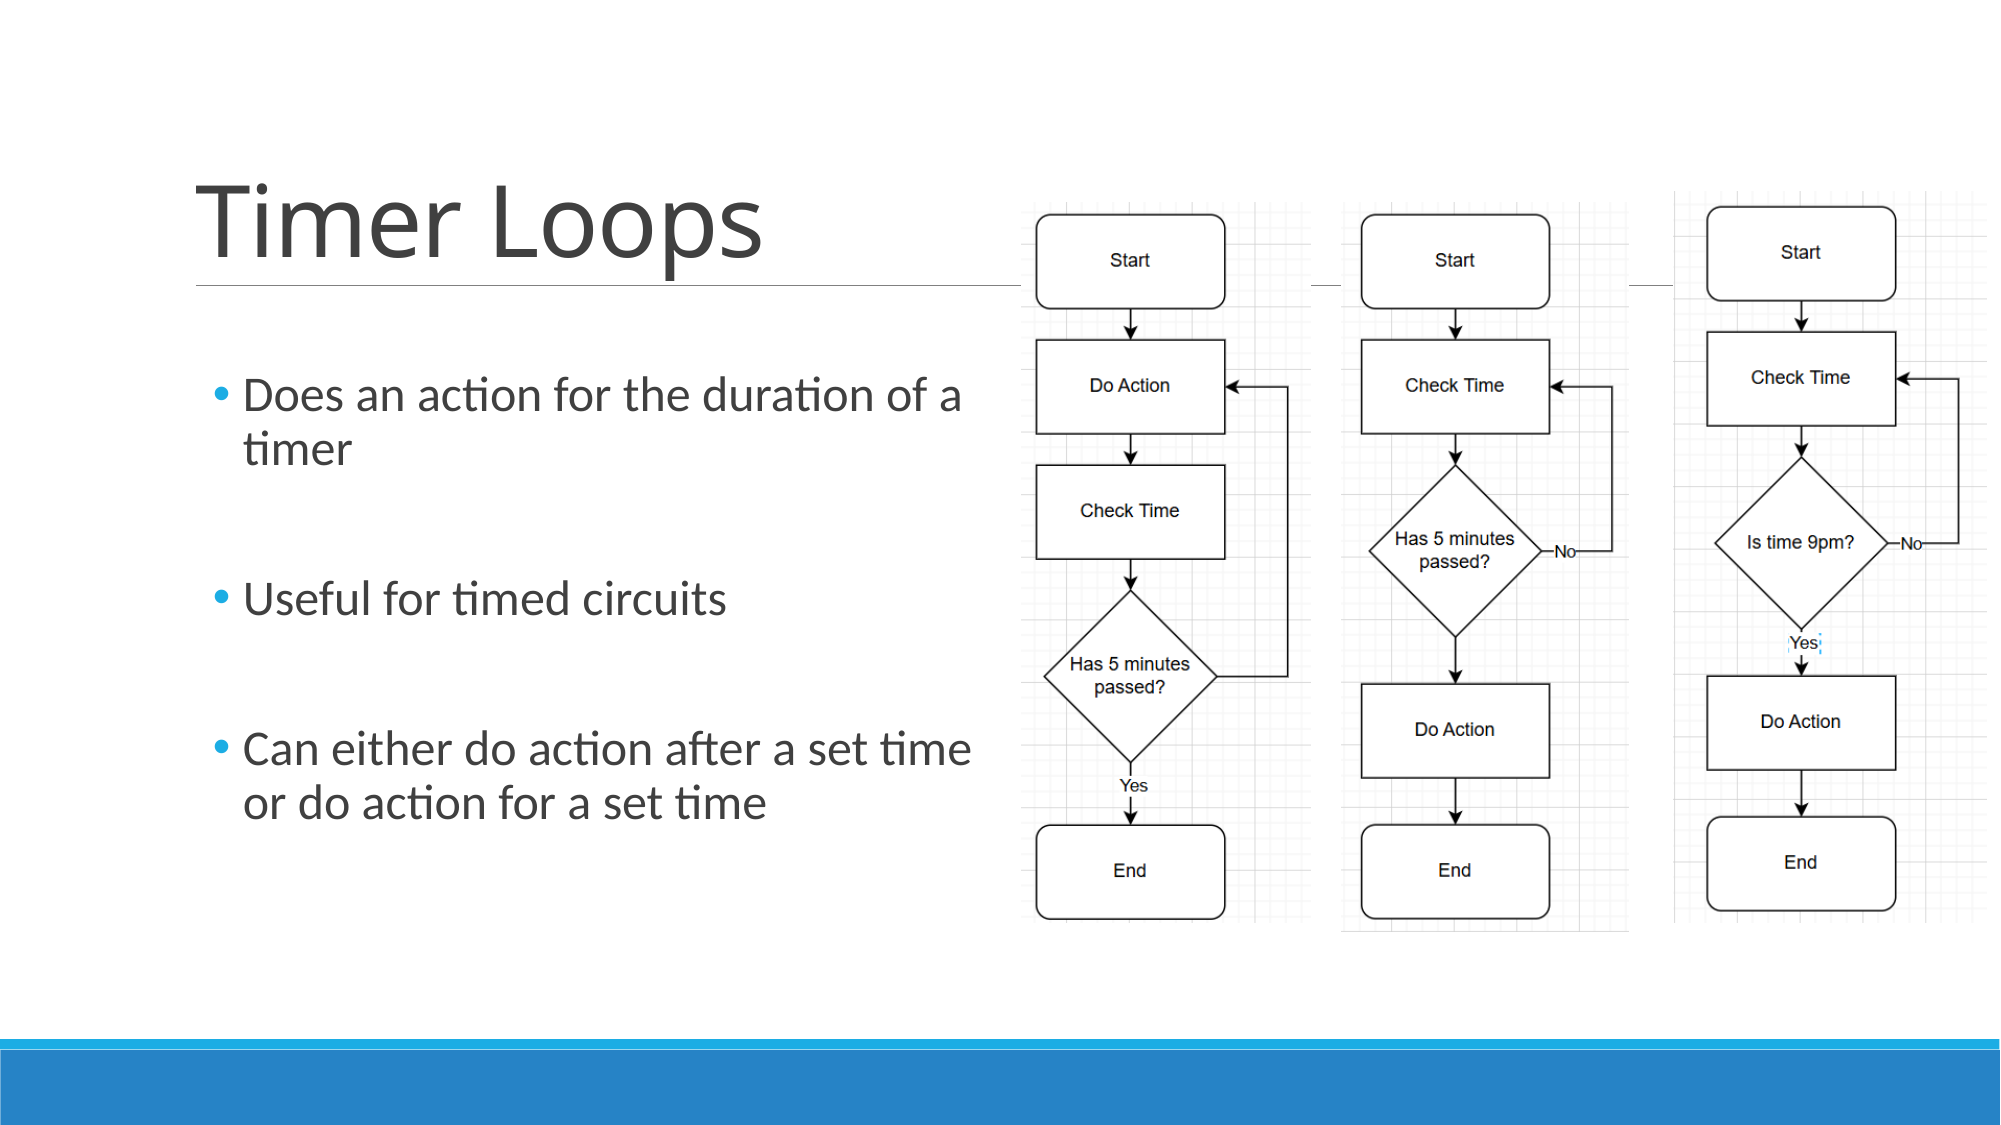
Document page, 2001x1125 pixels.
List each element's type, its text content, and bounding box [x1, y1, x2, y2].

picture [1021, 202, 1311, 923]
picture [1340, 201, 1630, 933]
title Timer Loops [180, 47, 1830, 285]
list Does an action for the duration of a timer Useful for timed circuits Can either do action after a set time or do action for a set time [180, 302, 1000, 963]
picture [1673, 190, 1987, 923]
